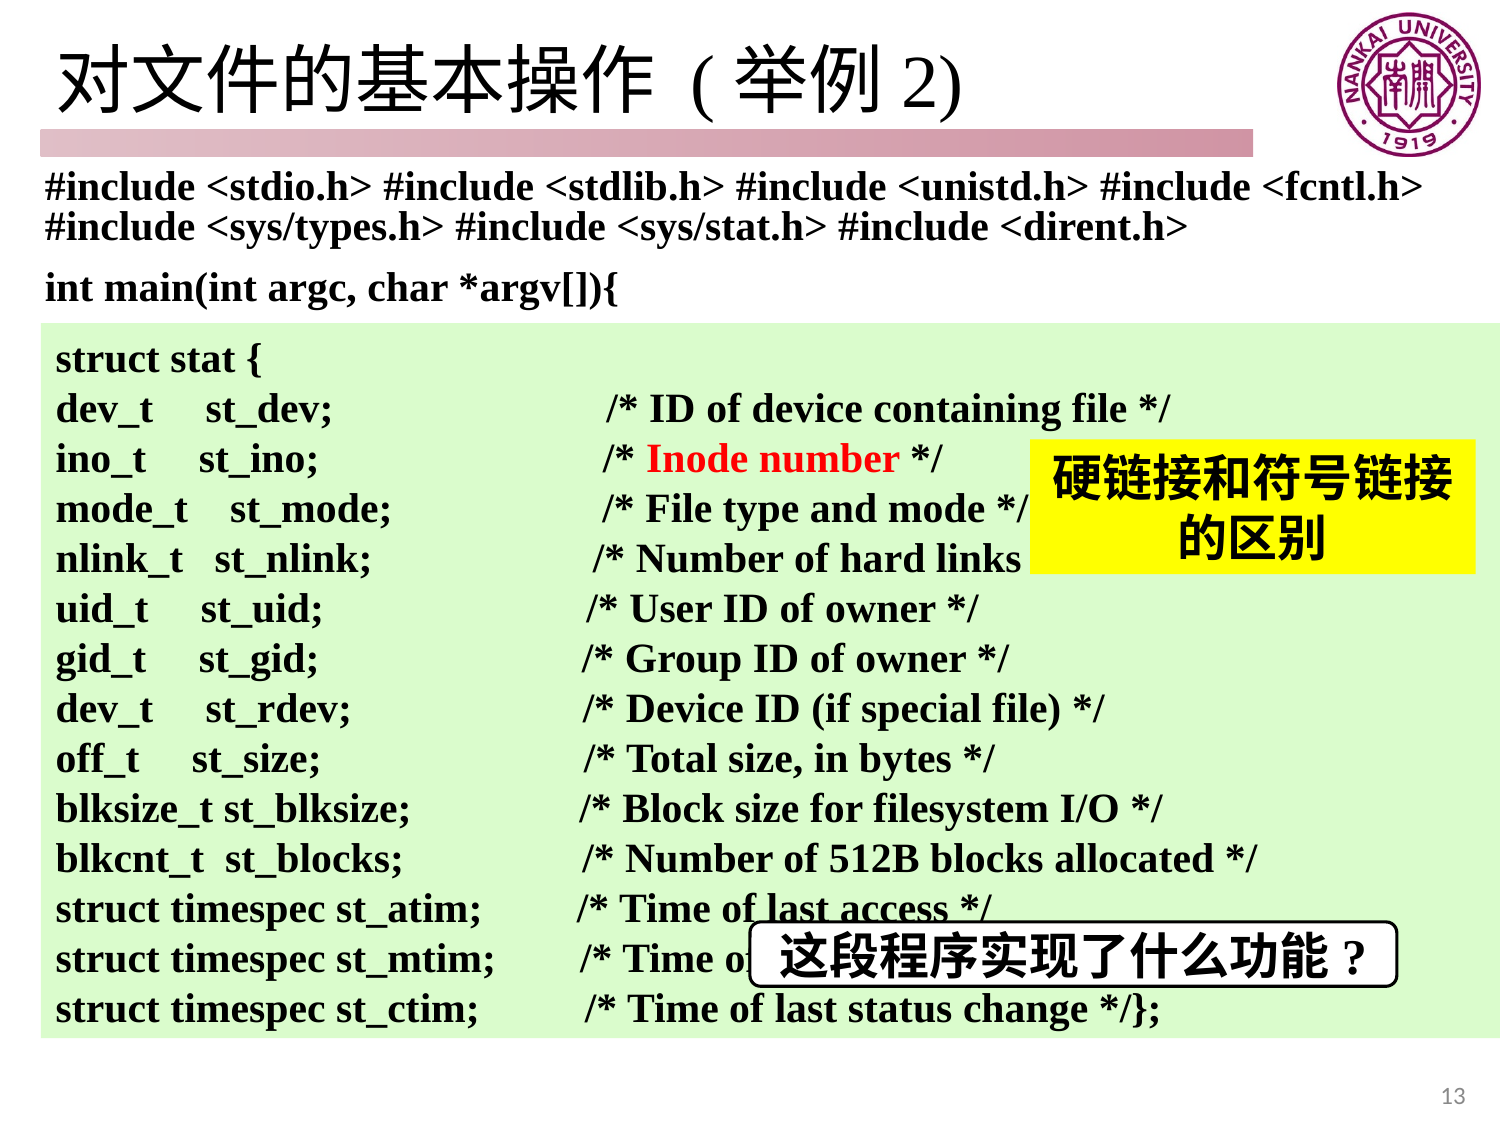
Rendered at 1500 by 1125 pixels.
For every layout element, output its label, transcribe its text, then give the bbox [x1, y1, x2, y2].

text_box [40, 323, 1500, 1063]
title 对文件的基本操作 (举例2) [40, 33, 1335, 133]
list #include <stdio.h> #include <stdlib.h> #include <unistd.h> #include <fcntl.h> #include <sys/types.h> #include <sys/stat.h> #include <dirent.h> int main(int argc, char *argv[]){ struct stat sb; DIR *dirp; struct dirent *direntp; char filename[128]; if ((dirp = opendir("/root")) == NULL){ printf("Open Directory Error%s\n"); exit(1); } while ((direntp = readdir(dirp)) != NULL){ sprintf(filename, "/root/%s", direntp->d_name); if (lstat(filename, &sb) == -1){printf("lstat Error%s\n"); exit(1);} printf("name : %s, mode : %d, size : %d, user id : %d\n", direntp->d_name, sb.st_mode, sb.st_size, sb.st_uid); } closedir(dirp); return 0; } [29, 160, 1471, 984]
slide_number 13 [1143, 1065, 1481, 1125]
picture [1337, 12, 1481, 157]
